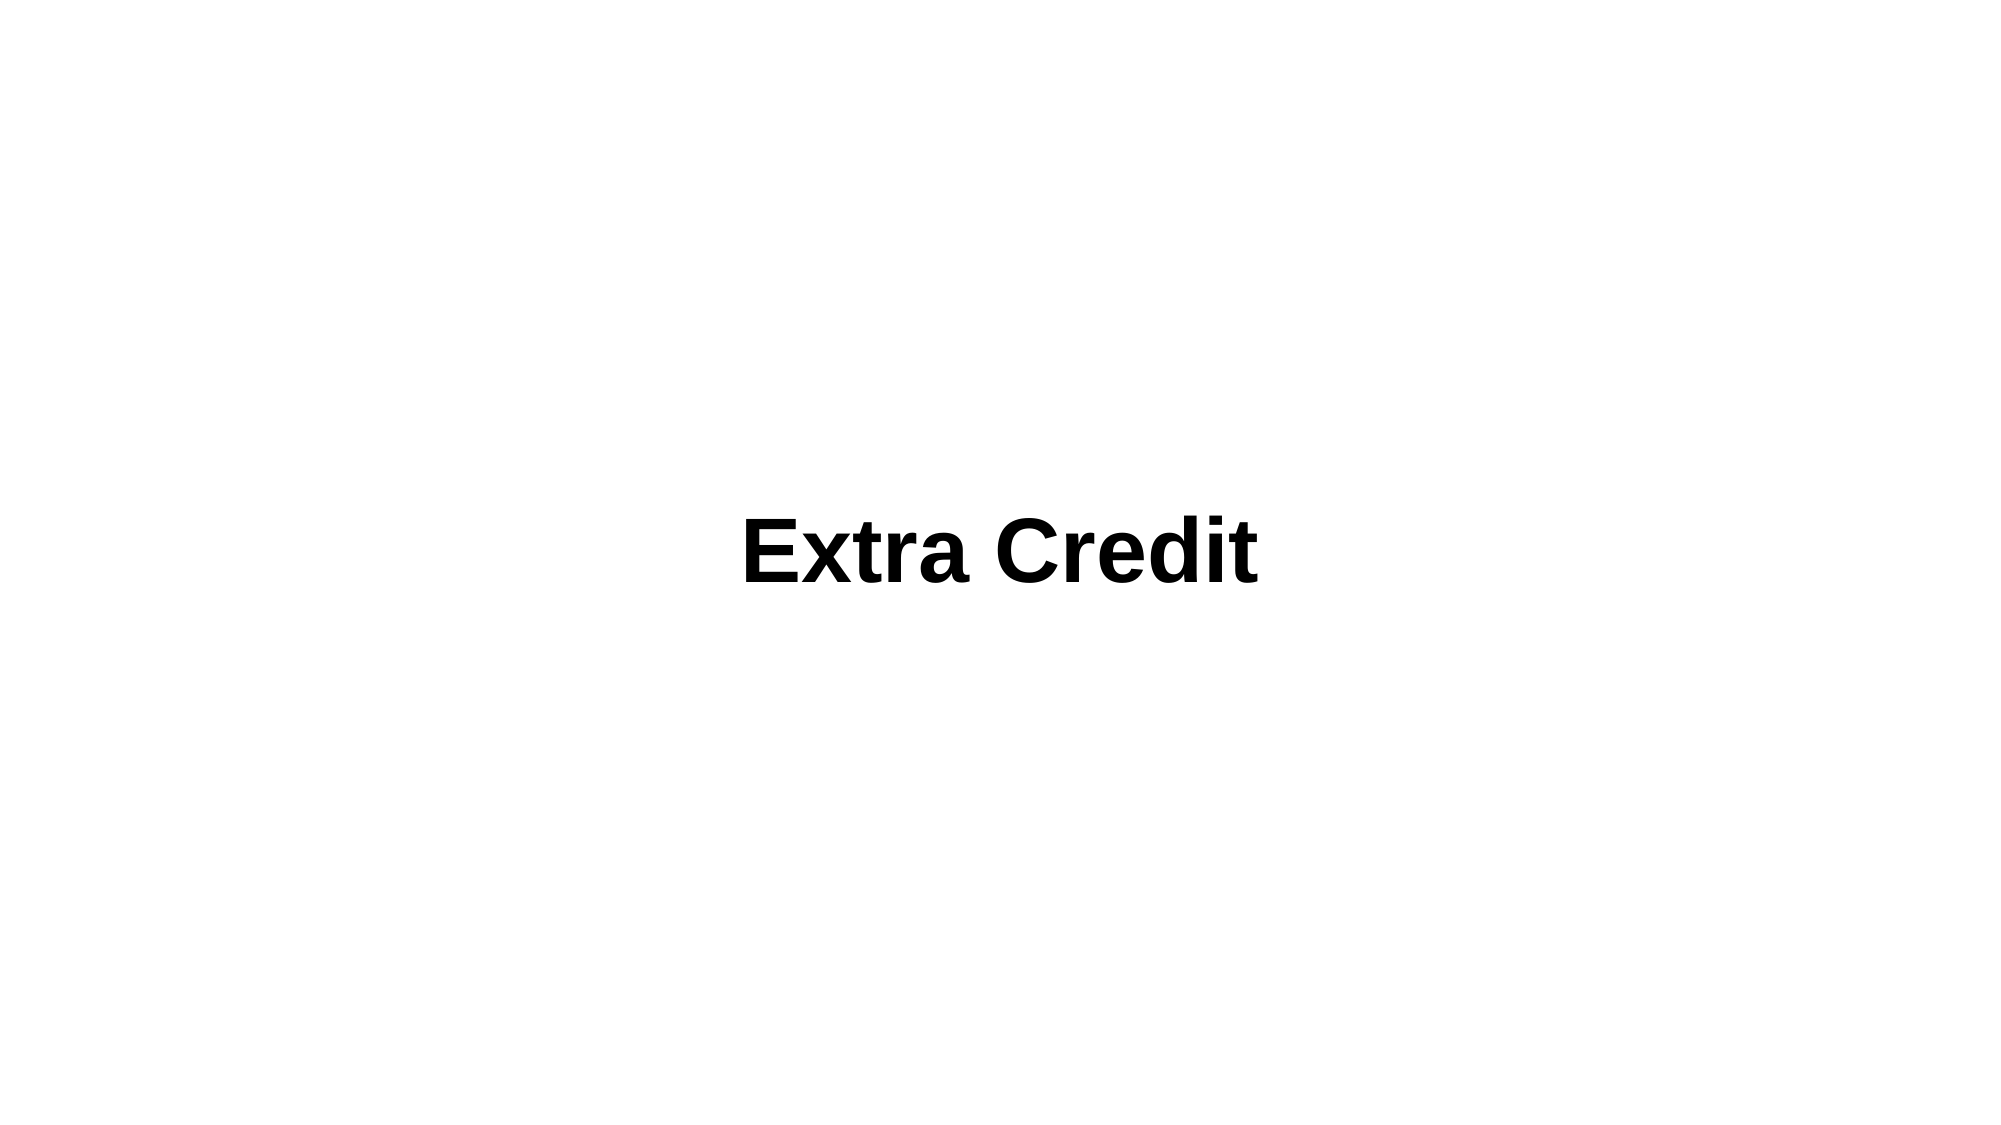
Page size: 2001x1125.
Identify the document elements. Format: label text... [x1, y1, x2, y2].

title Extra Credit [137, 59, 1863, 1047]
